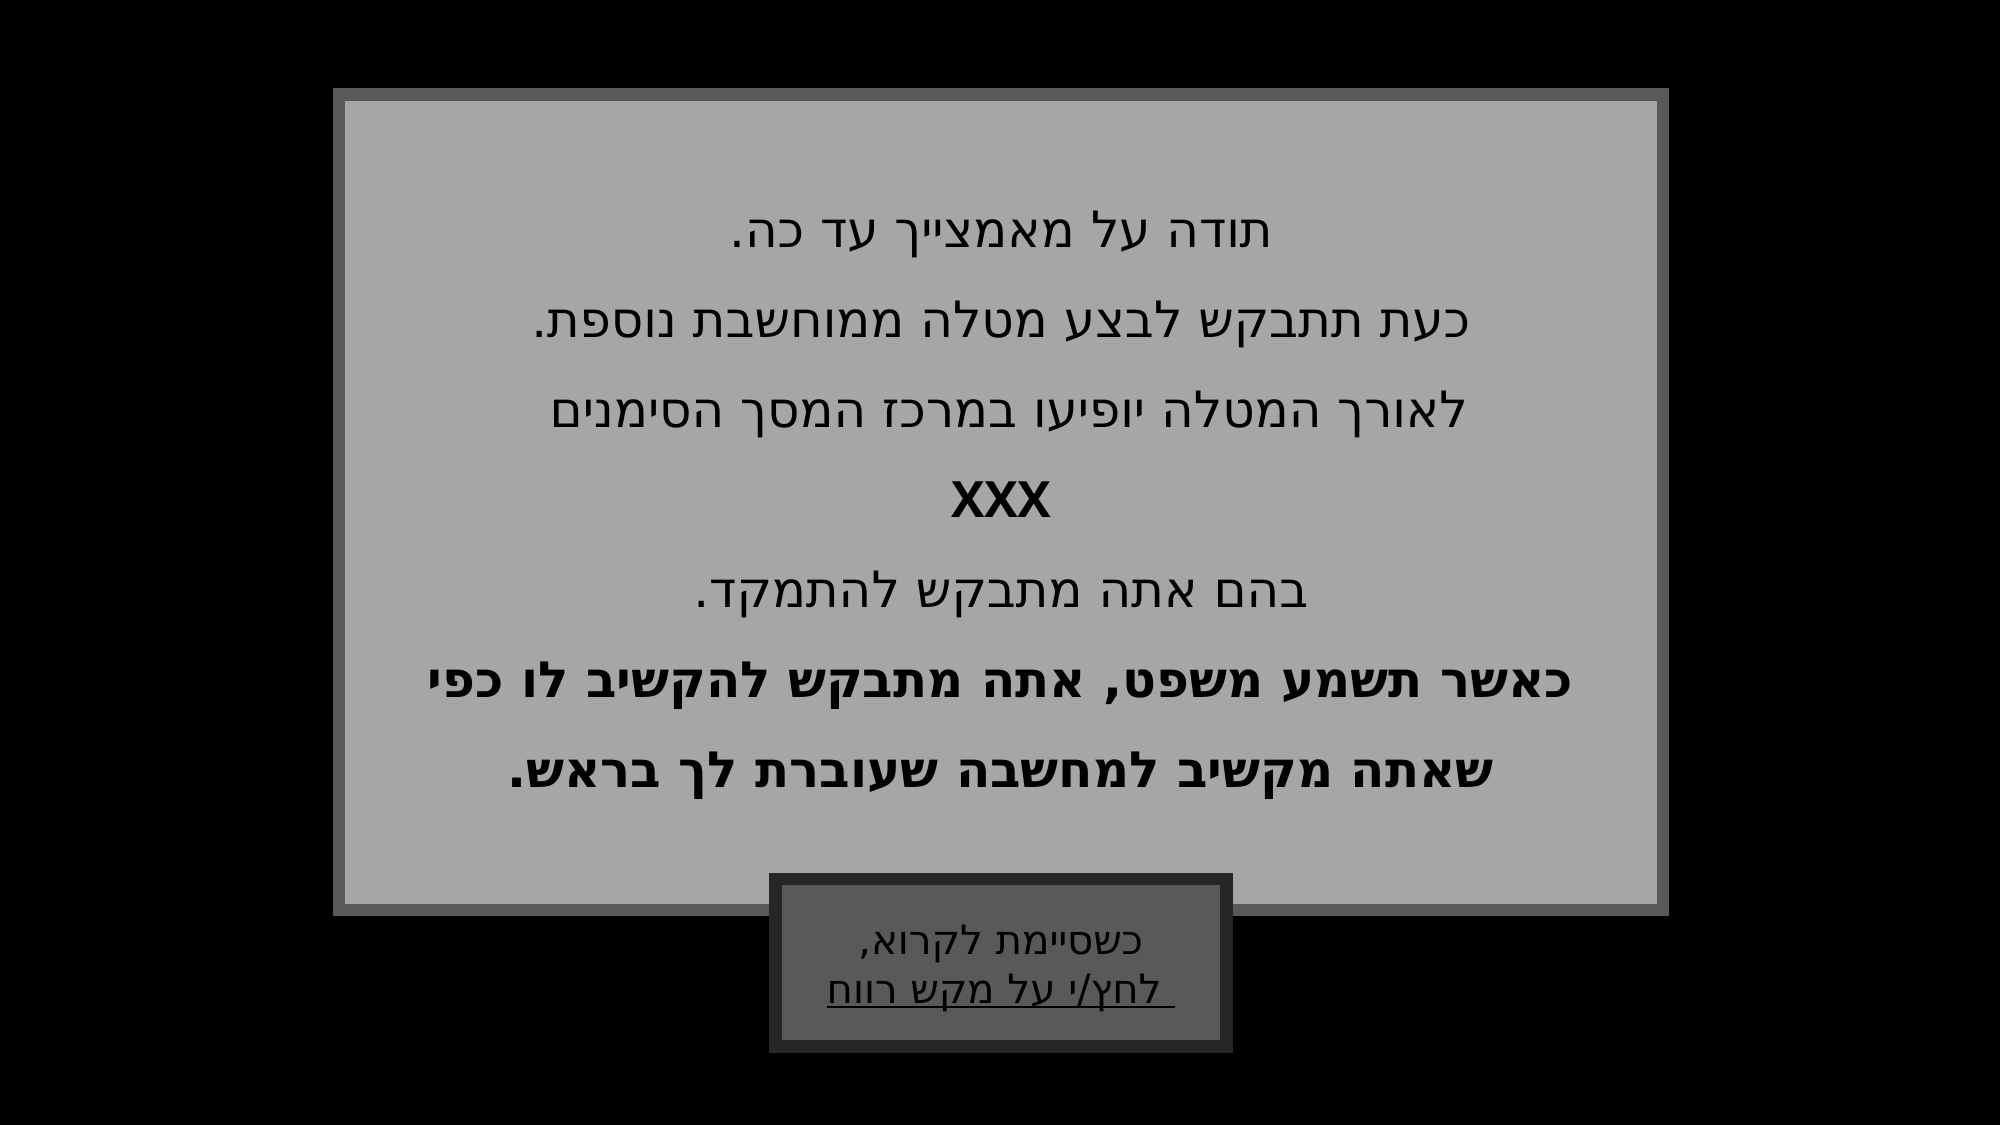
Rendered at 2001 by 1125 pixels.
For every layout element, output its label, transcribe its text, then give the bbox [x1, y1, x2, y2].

text_box כשסיימת לקרוא, לחץ/י על מקש רווח [774, 878, 1227, 1047]
text_box תודה על מאמצייך עד כה. כעת תתבקש לבצע מטלה ממוחשבת נוספת. לאורך המטלה יופיעו במרכז המסך הסימנים XXX בהם אתה מתבקש להתמקד. כאשר תשמע משפט, אתה מתבקש להקשיב לו כפי שאתה מקשיב למחשבה שעוברת לך בראש. [338, 94, 1664, 911]
